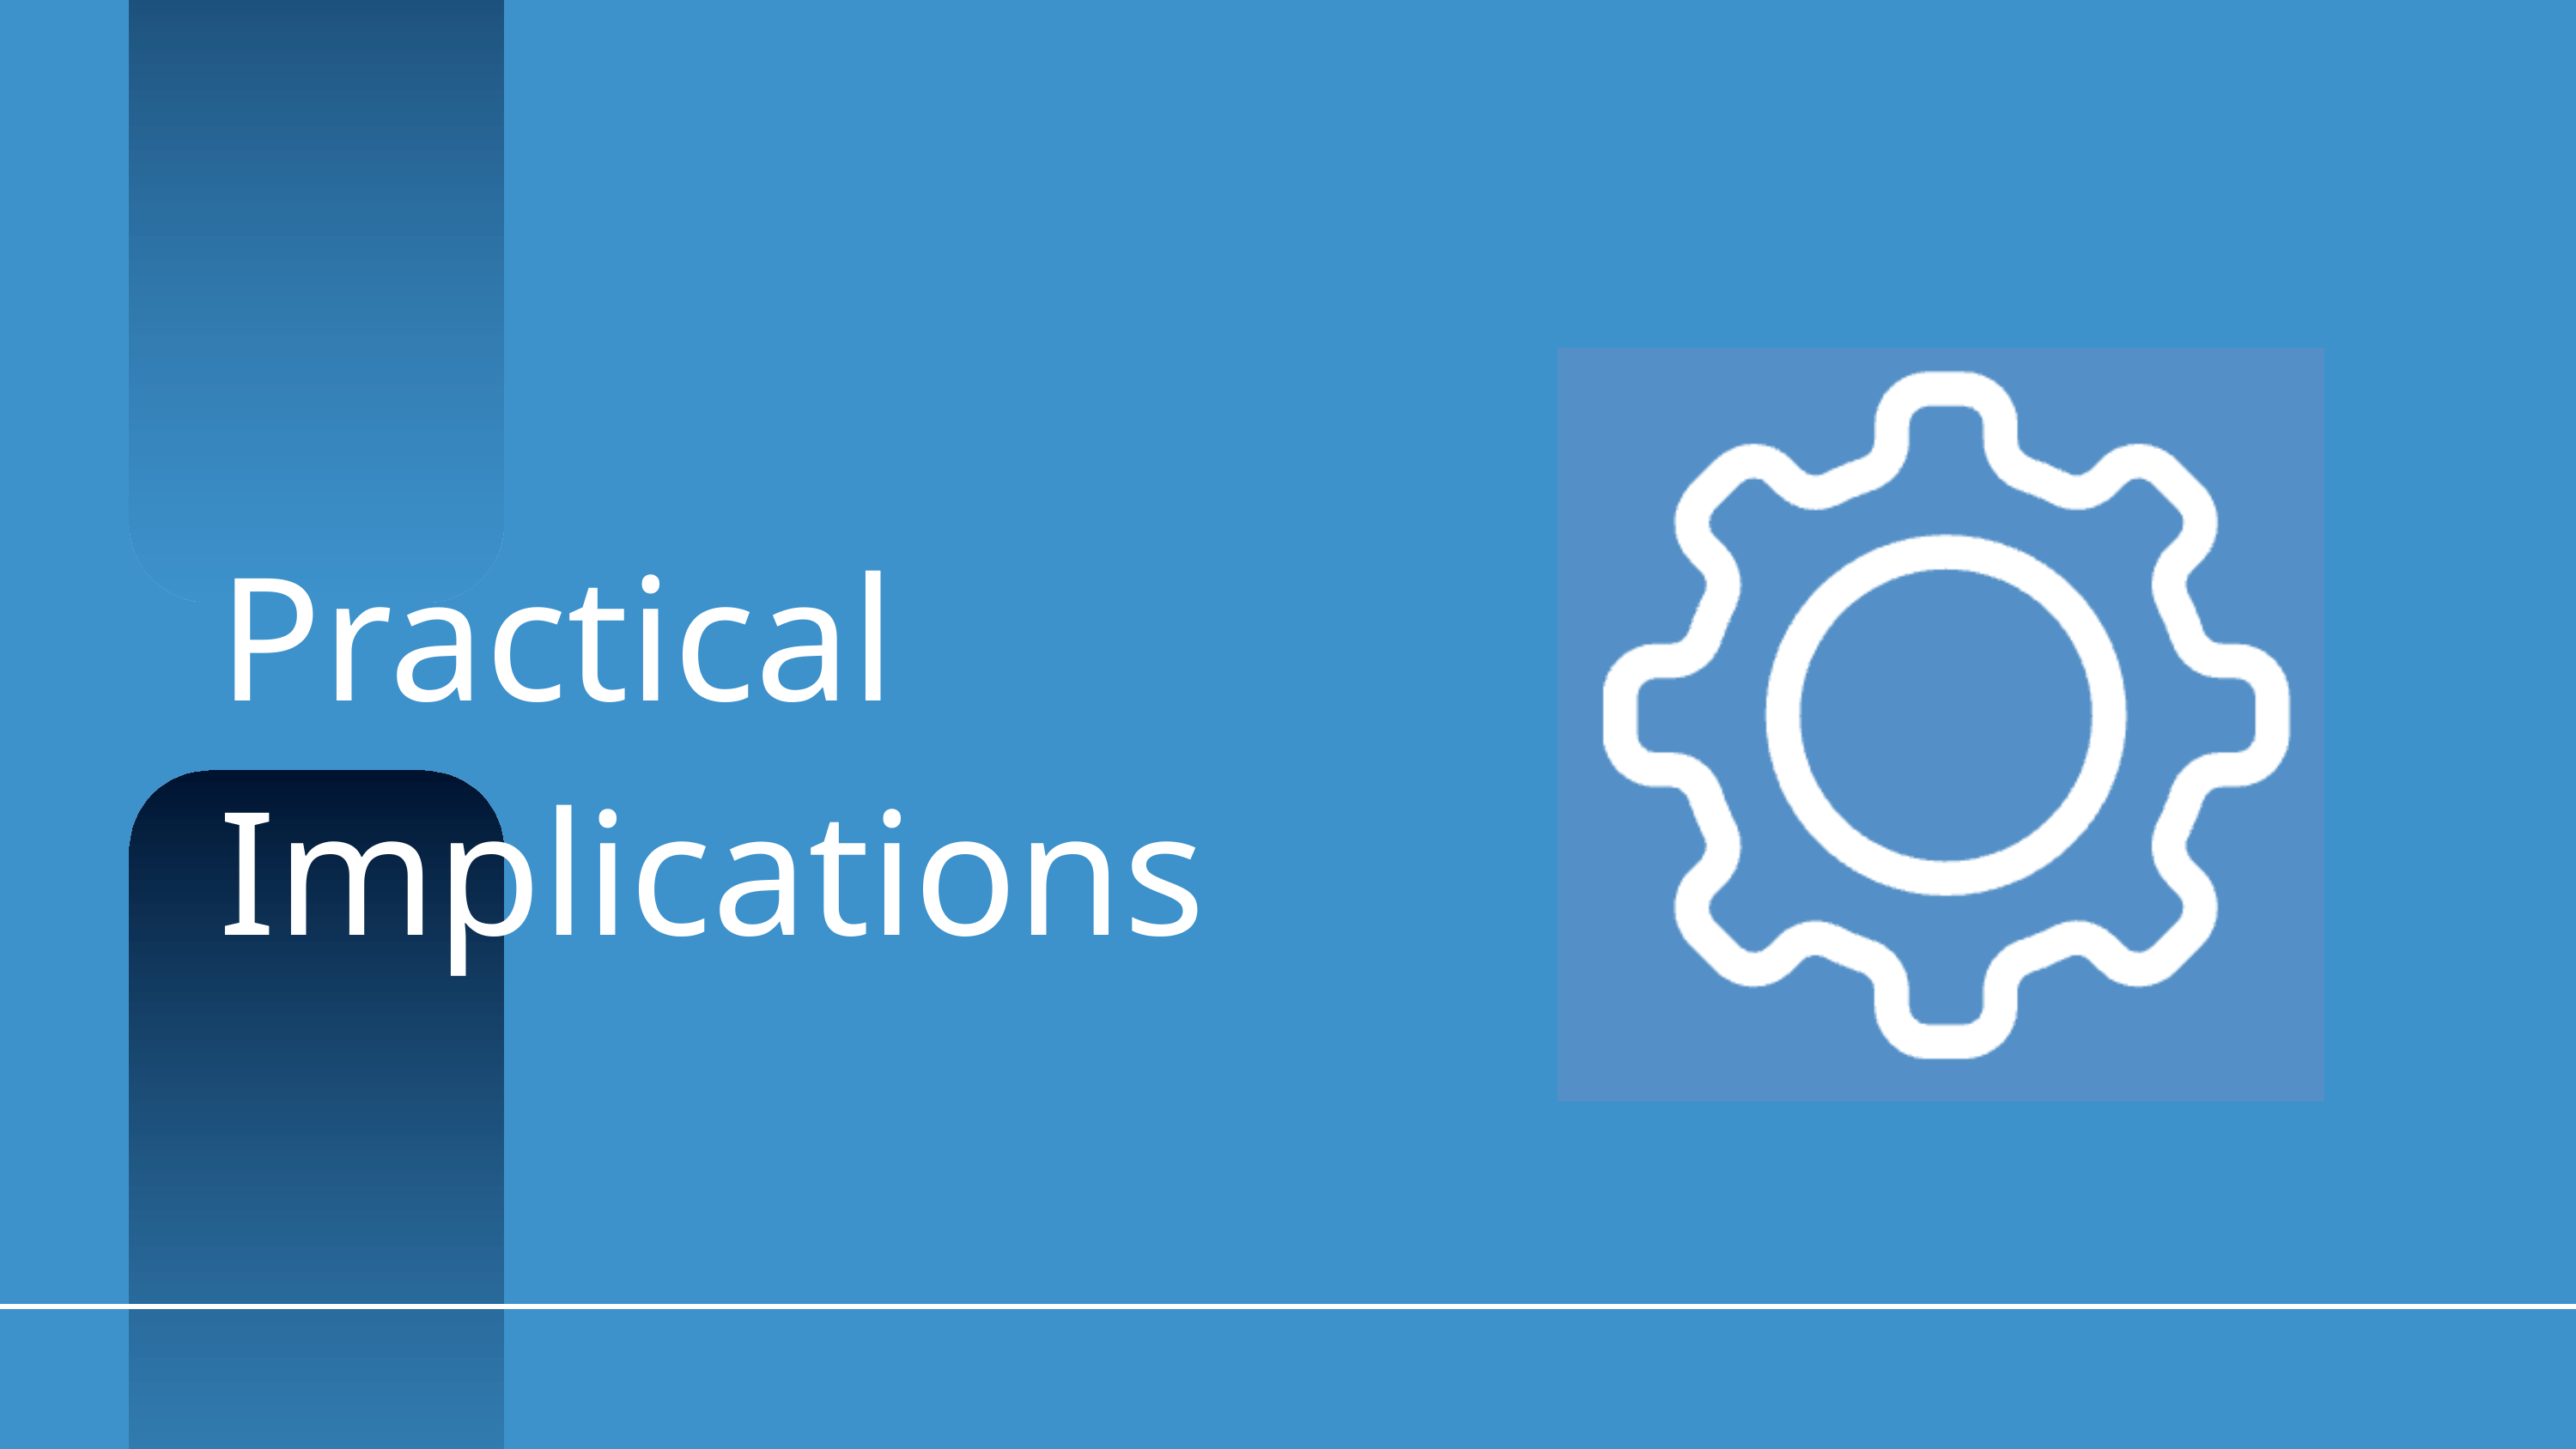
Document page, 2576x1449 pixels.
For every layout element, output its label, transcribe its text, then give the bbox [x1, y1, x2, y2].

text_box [129, 1307, 504, 1449]
picture [1558, 347, 2325, 1101]
text_box Practical Implications [218, 501, 1314, 969]
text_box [129, 0, 504, 603]
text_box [129, 769, 504, 1306]
